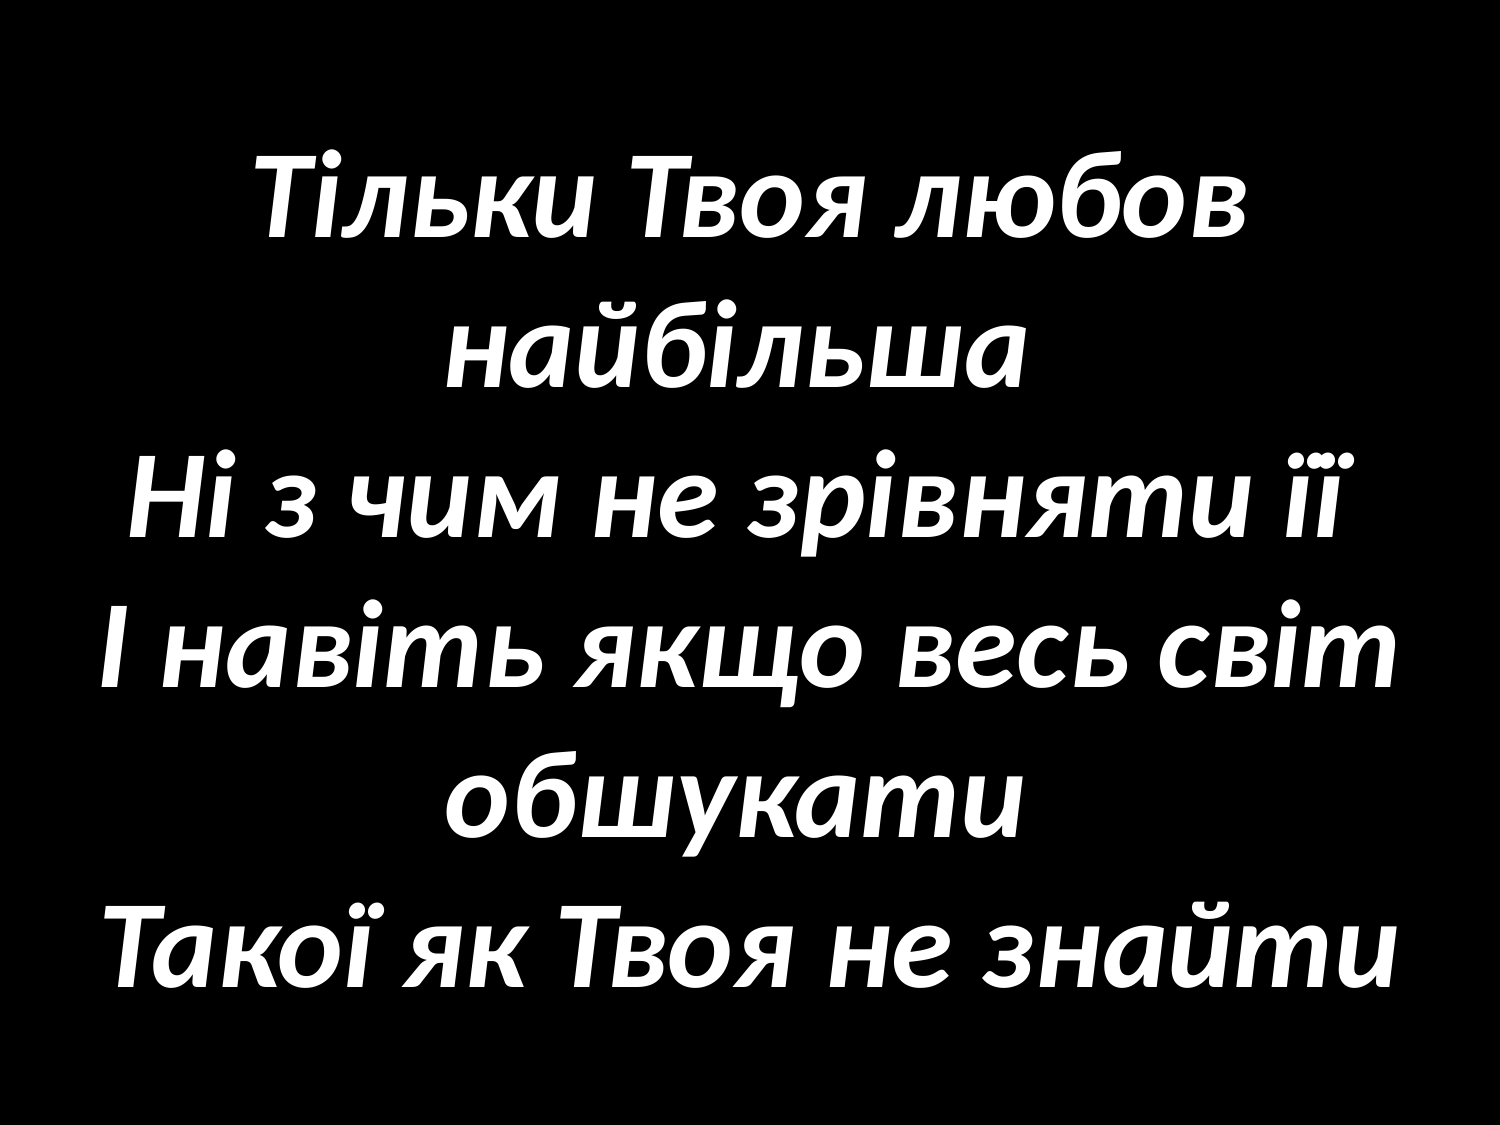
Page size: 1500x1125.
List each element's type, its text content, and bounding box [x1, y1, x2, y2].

title Тільки Твоя любов найбільша Ні з чим не зрівняти її І навіть якщо весь світ обшукати Такої як Твоя не знайти [0, 0, 1500, 1125]
